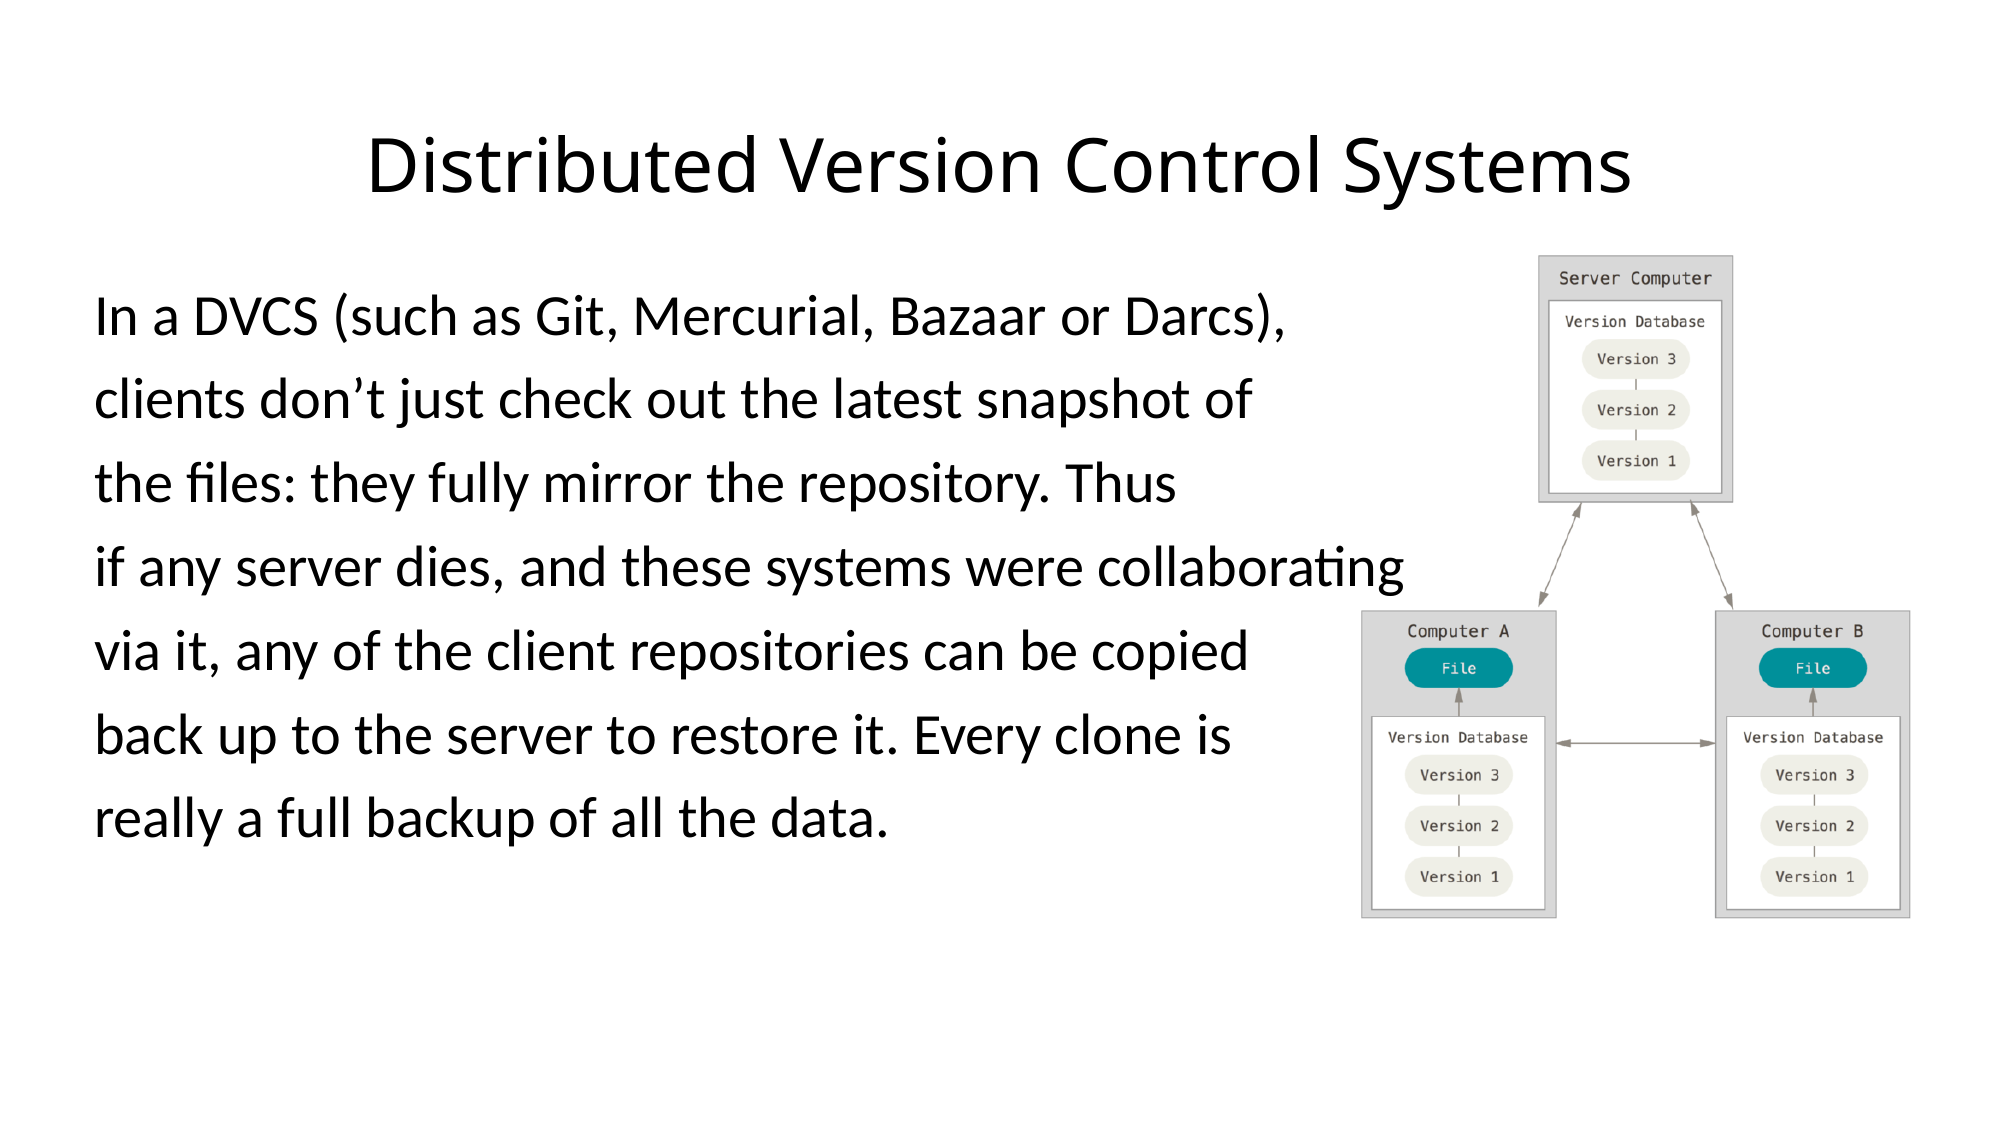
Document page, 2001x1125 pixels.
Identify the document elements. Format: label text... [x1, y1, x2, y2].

picture [1349, 245, 1921, 929]
title Distributed Version Control Systems [137, 59, 1863, 277]
list In a DVCS (such as Git, Mercurial, Bazaar or Darcs), clients don’t just check out the latest snapshot of the files: they fully mirror the repository. Thus if any server dies, and these systems were collaborating via it, any of the client repositories can be copied back up to the server to restore it. Every clone is really a full backup of all the data. [79, 277, 1863, 1014]
